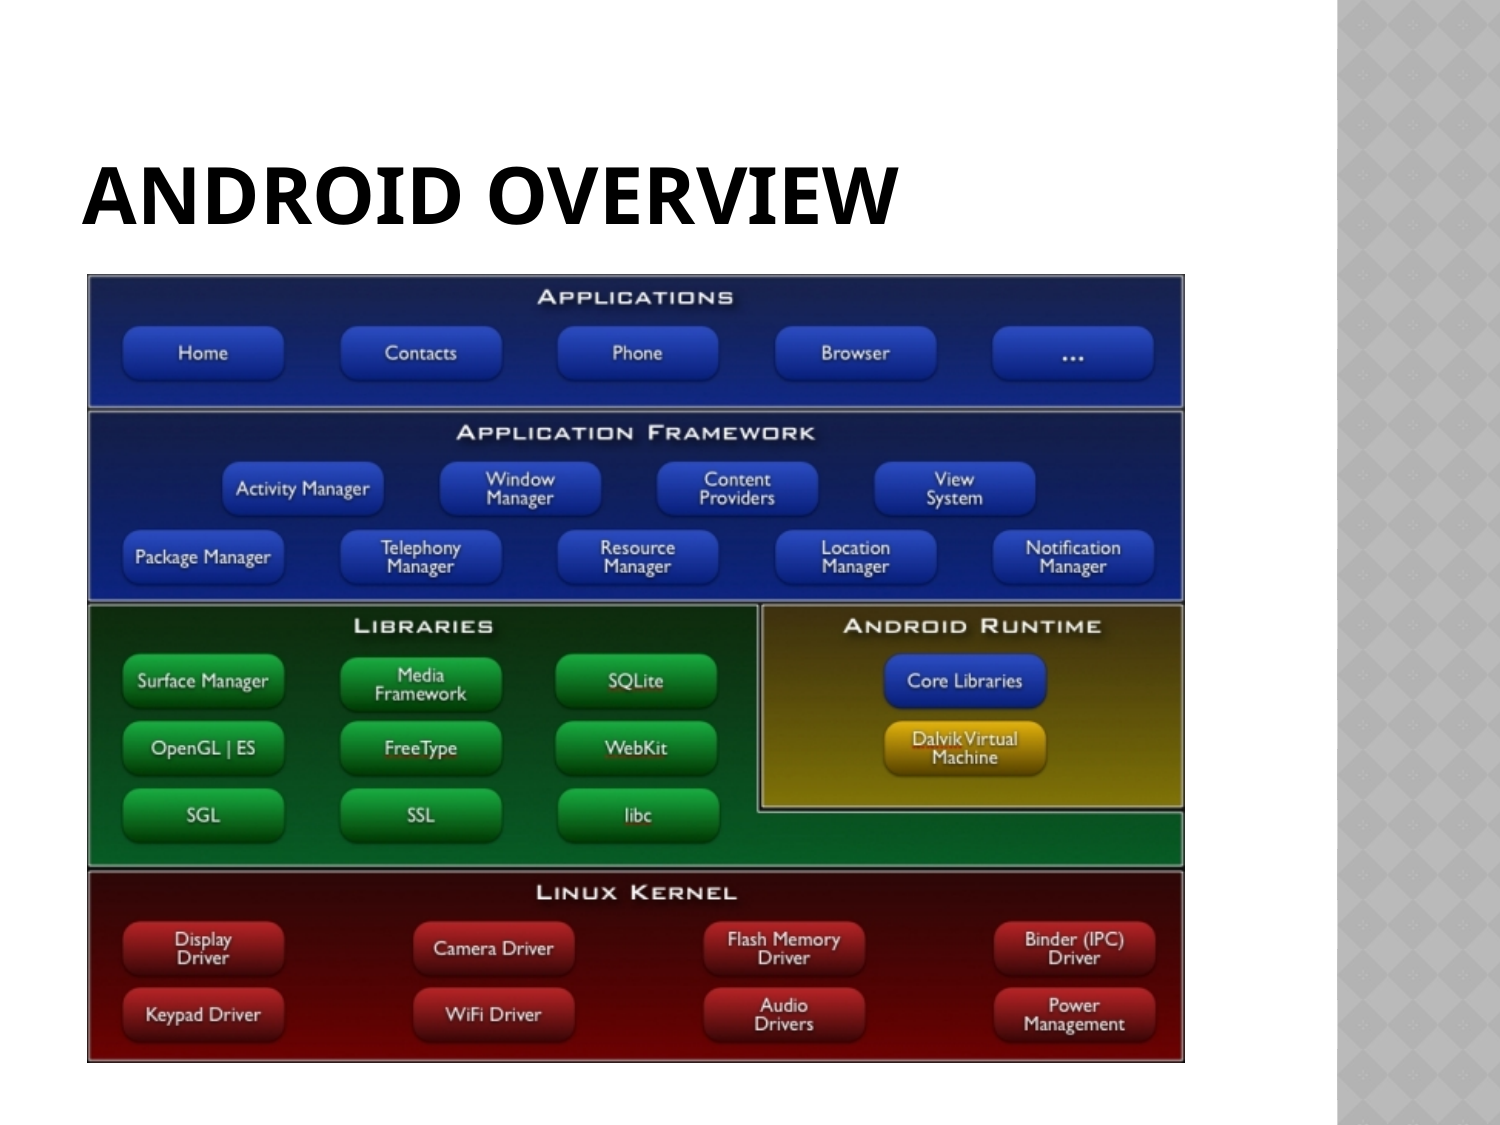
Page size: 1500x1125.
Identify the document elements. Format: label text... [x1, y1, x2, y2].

title Android overview [75, 52, 1263, 240]
picture [87, 274, 1185, 1063]
